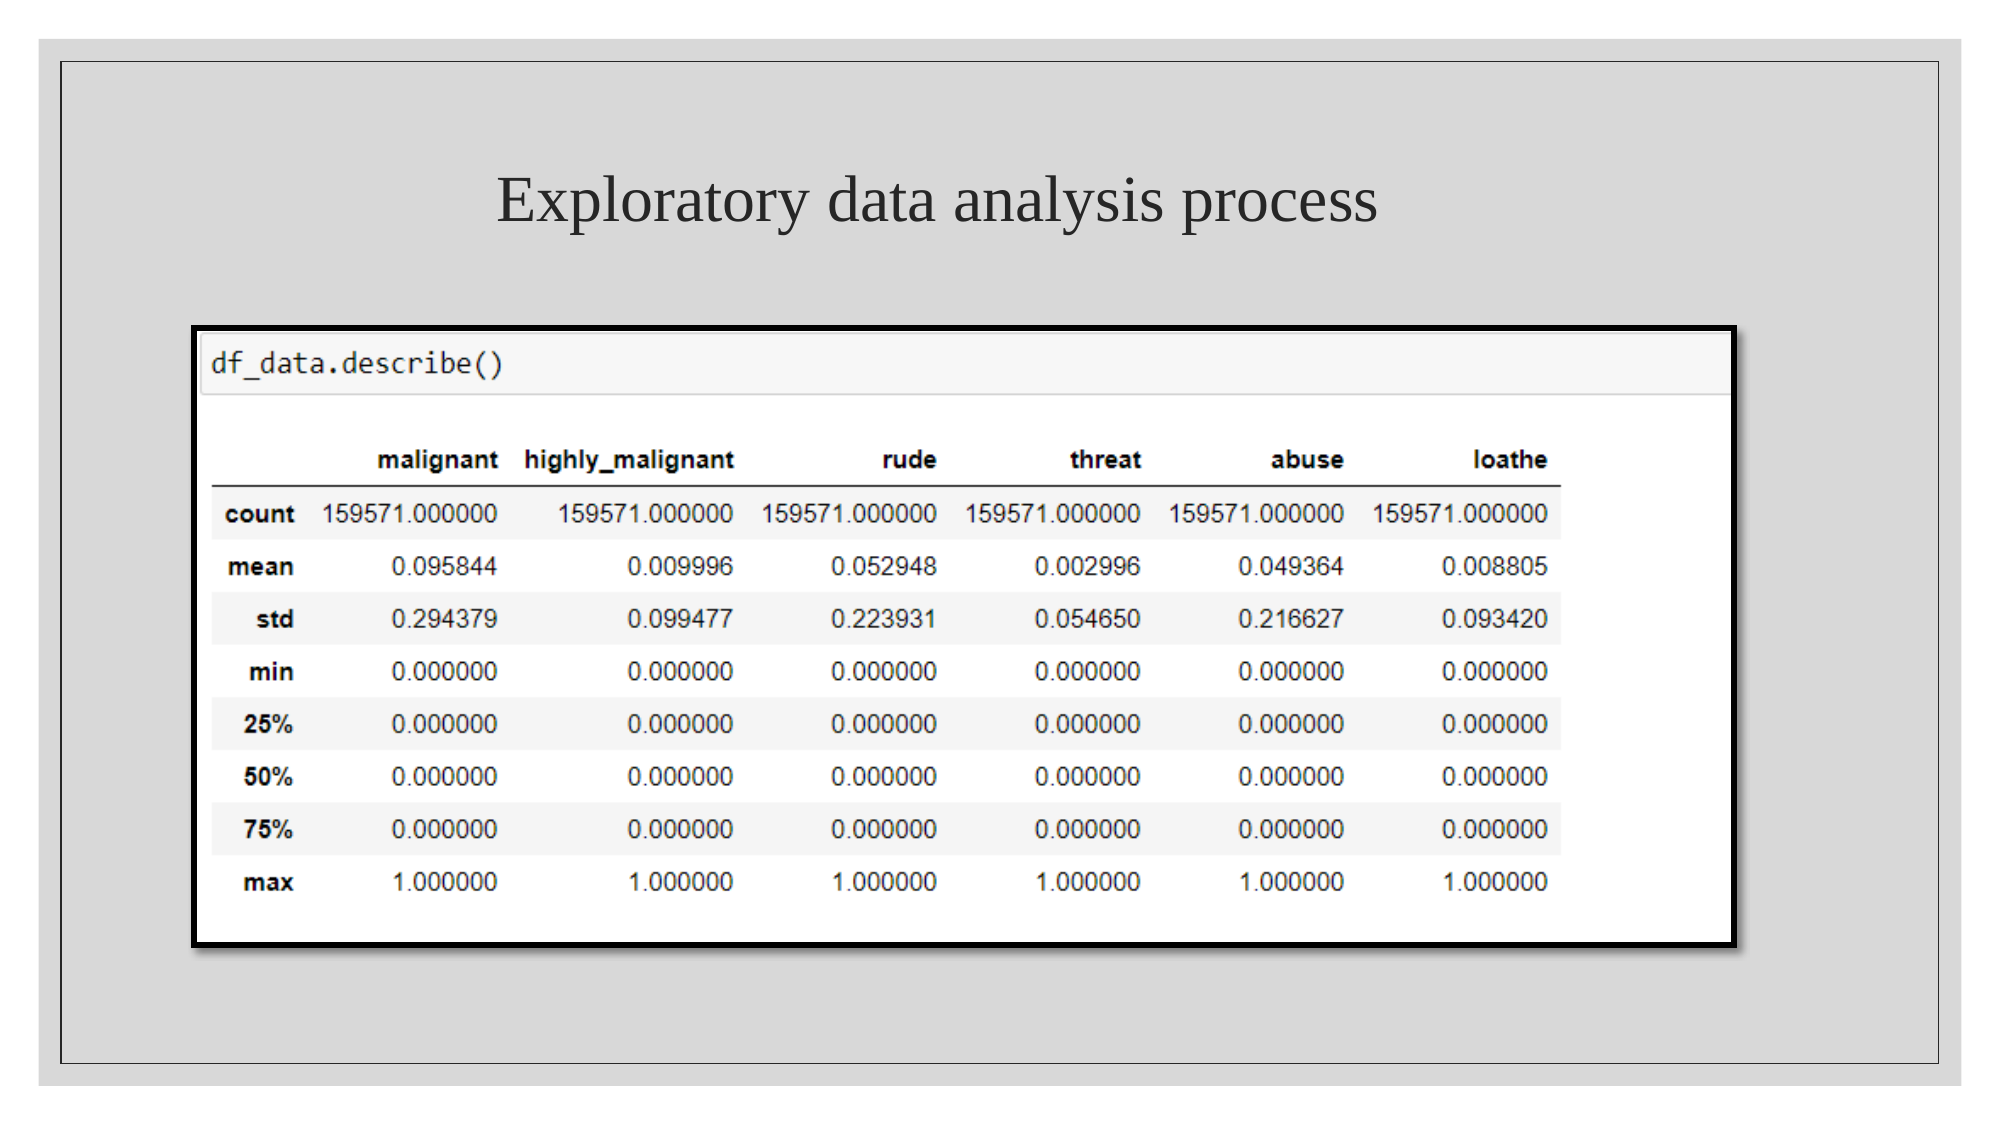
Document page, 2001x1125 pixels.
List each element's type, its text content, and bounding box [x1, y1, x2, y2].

title Exploratory data analysis process [316, 135, 1550, 265]
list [197, 331, 1731, 943]
